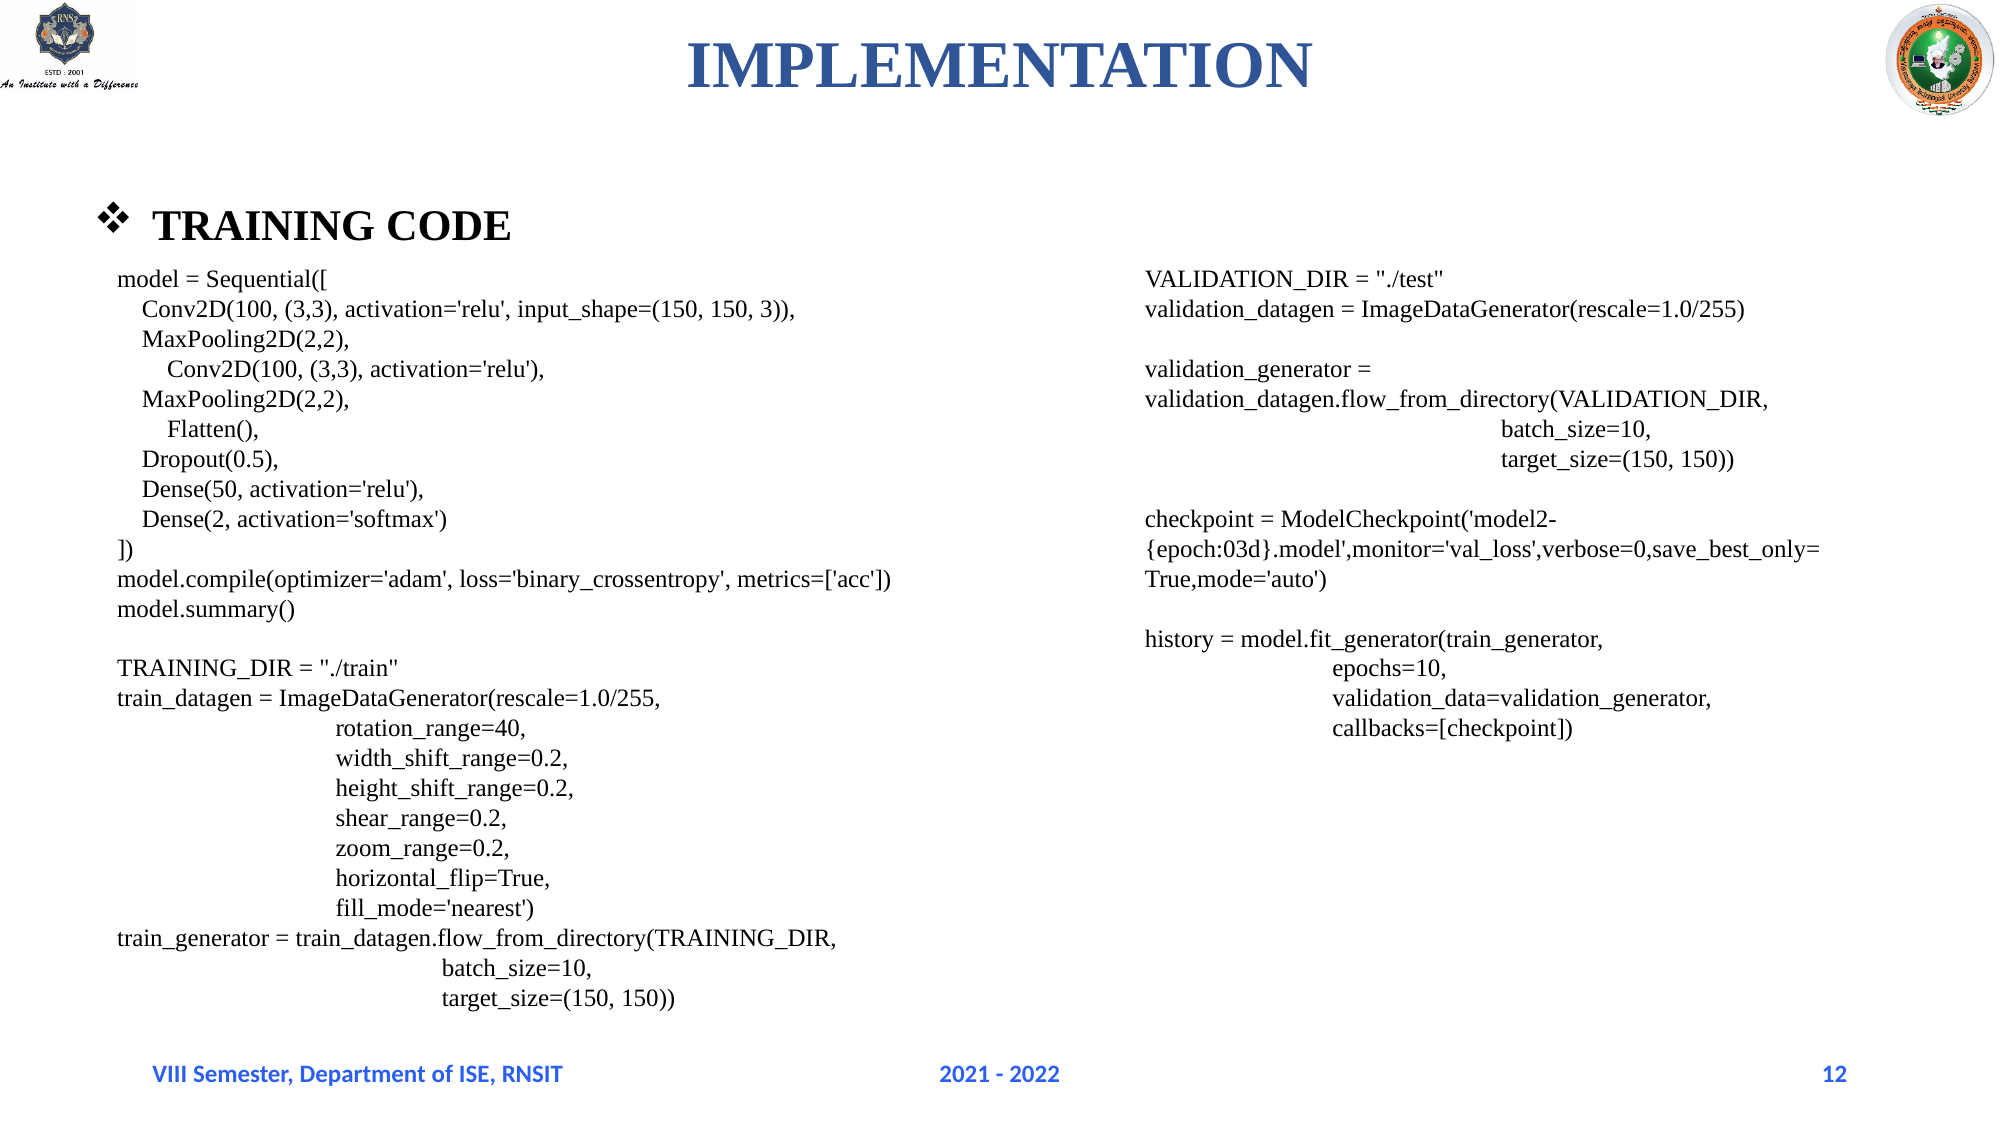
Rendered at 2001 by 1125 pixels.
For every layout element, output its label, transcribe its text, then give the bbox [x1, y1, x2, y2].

text_box VALIDATION_DIR = "./test" validation_datagen = ImageDataGenerator(rescale=1.0/255) validation_generator = validation_datagen.flow_from_directory(VALIDATION_DIR, batch_size=10, target_size=(150, 150)) checkpoint = ModelCheckpoint('model2-{epoch:03d}.model',monitor='val_loss',verbose=0,save_best_only=True,mode='auto') history = model.fit_generator(train_generator, epochs=10, validation_data=validation_generator, callbacks=[checkpoint]) [1129, 255, 1839, 780]
slide_number VIII Semester, Department of ISE, RNSIT [137, 1049, 662, 1103]
text_box model = Sequential([ Conv2D(100, (3,3), activation='relu', input_shape=(150, 150, 3)), MaxPooling2D(2,2), Conv2D(100, (3,3), activation='relu'), MaxPooling2D(2,2), Flatten(), Dropout(0.5), Dense(50, activation='relu'), Dense(2, activation='softmax') ]) model.compile(optimizer='adam', loss='binary_crossentropy', metrics=['acc']) model.summary() TRAINING_DIR = "./train" train_datagen = ImageDataGenerator(rescale=1.0/255, rotation_range=40, width_shift_range=0.2, height_shift_range=0.2, shear_range=0.2, zoom_range=0.2, horizontal_flip=True, fill_mode='nearest') train_generator = train_datagen.flow_from_directory(TRAINING_DIR, batch_size=10, target_size=(150, 150)) [102, 255, 953, 1049]
picture [0, 0, 138, 90]
text_box TRAINING CODE [78, 162, 1922, 1012]
picture [1882, 2, 1997, 117]
title IMPLEMENTATION [137, 22, 1863, 137]
slide_number 12 [1412, 1042, 1863, 1103]
footer 2021 - 2022 [662, 1042, 1338, 1103]
